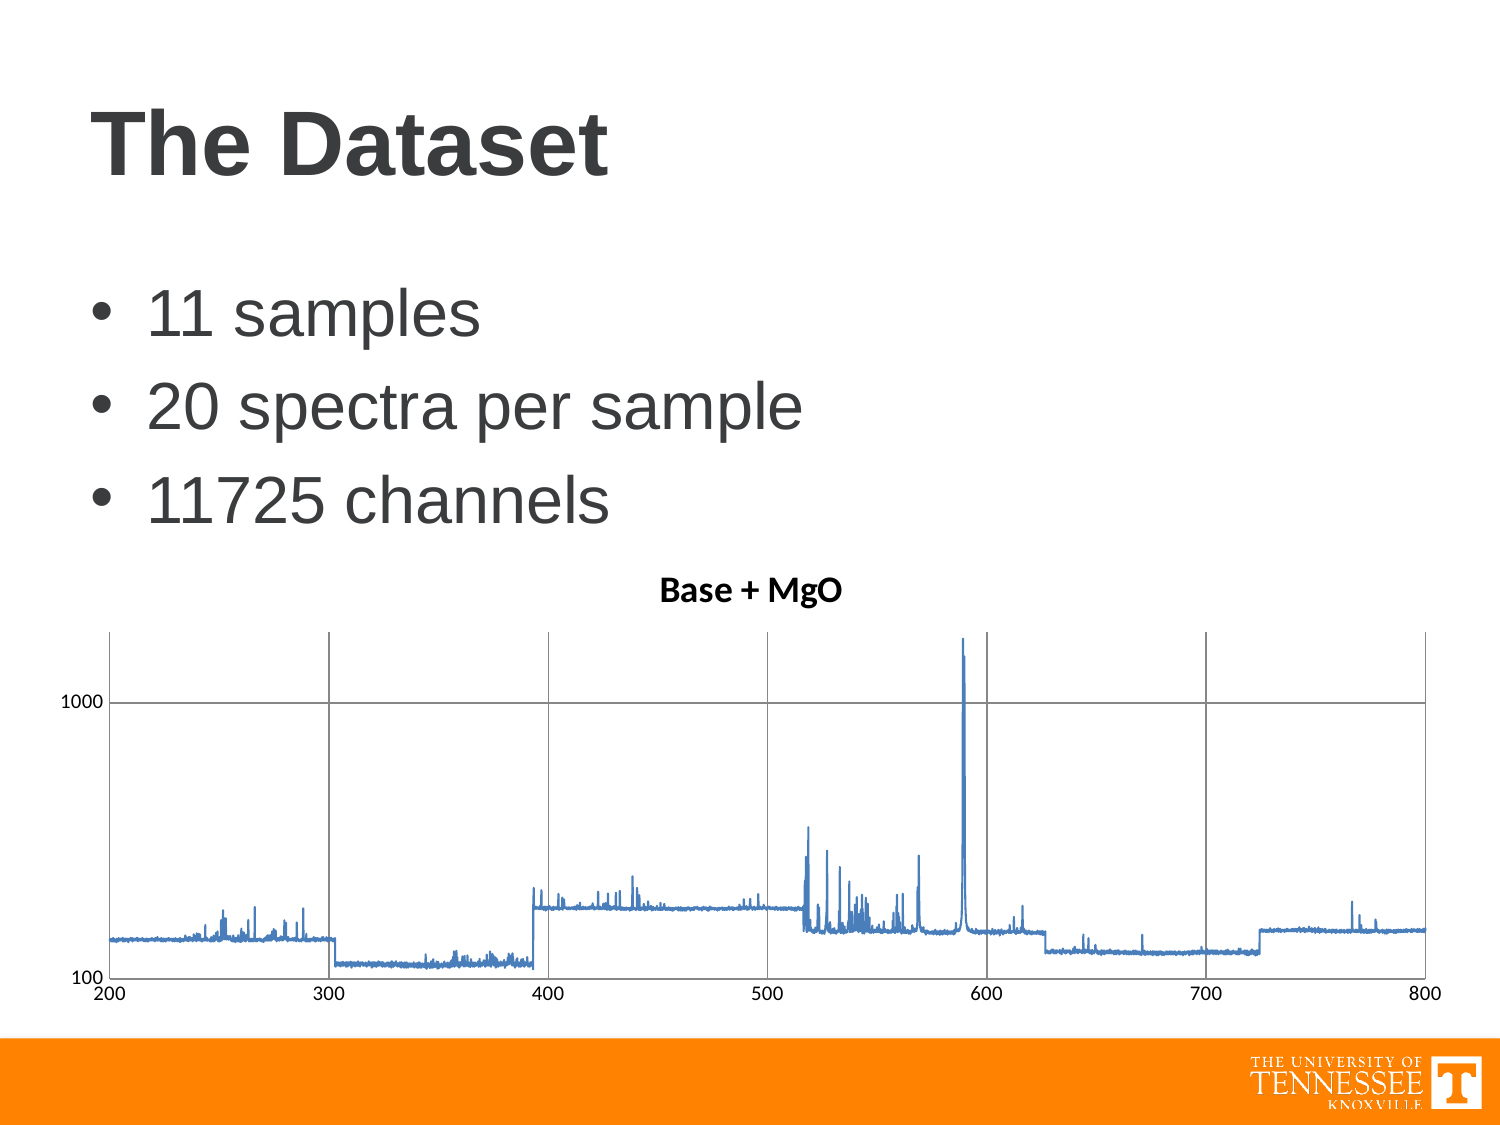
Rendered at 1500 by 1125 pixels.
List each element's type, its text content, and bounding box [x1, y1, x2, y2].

title The Dataset [75, 45, 1425, 233]
chart [30, 545, 1471, 1016]
list 11 samples 20 spectra per sample 11725 channels [75, 262, 1425, 543]
